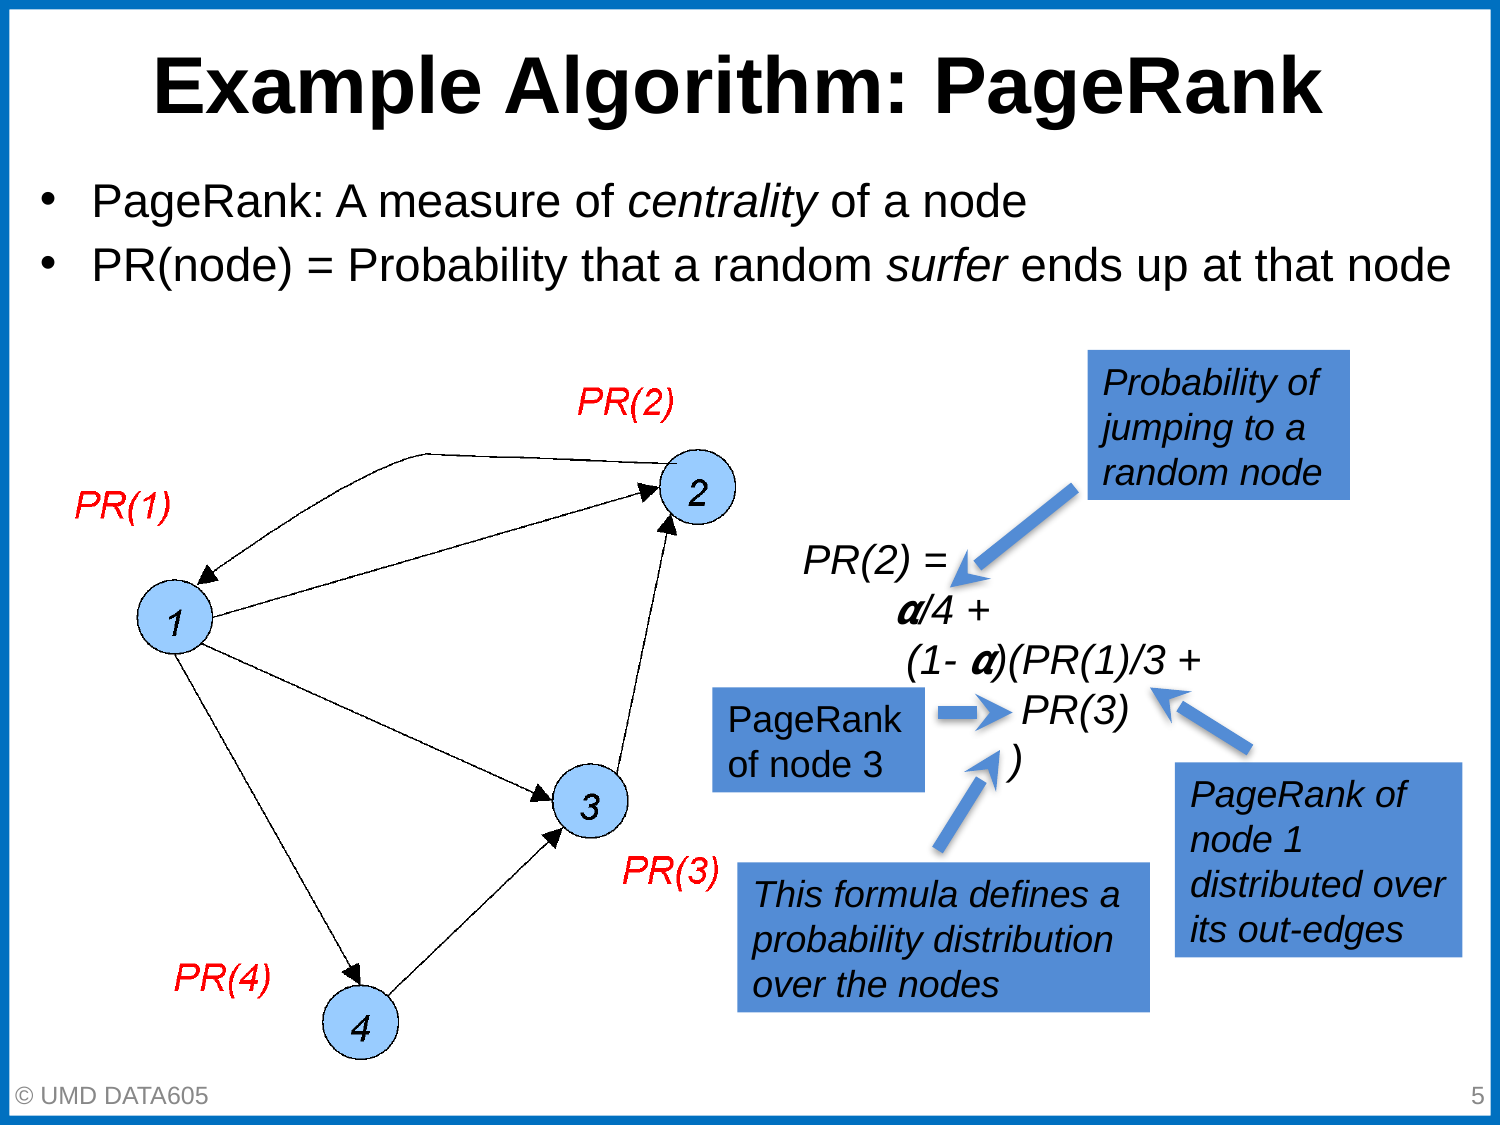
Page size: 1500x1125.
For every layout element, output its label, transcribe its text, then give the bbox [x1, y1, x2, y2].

slide_number ‹#› [1149, 1065, 1500, 1125]
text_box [949, 487, 1076, 588]
text_box This formula defines a probability distribution over the nodes [740, 862, 1150, 1013]
picture [49, 349, 736, 1074]
list PageRank: A measure of centrality of a node PR(node) = Probability that a random surfer ends up at that node [24, 162, 1475, 350]
title Example Algorithm: PageRank [24, 24, 1475, 138]
footer [0, 1065, 550, 1125]
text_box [937, 749, 1001, 851]
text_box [1149, 687, 1251, 751]
text_box Probability of jumping to a random node [1087, 349, 1350, 500]
text_box PR(2) = α/4 + (1- α)(PR(1)/3 + PR(3) ) [787, 525, 1250, 791]
text_box PageRank of node 3 [740, 687, 925, 793]
text_box PageRank of node 1 distributed over its out-edges [1174, 762, 1463, 958]
